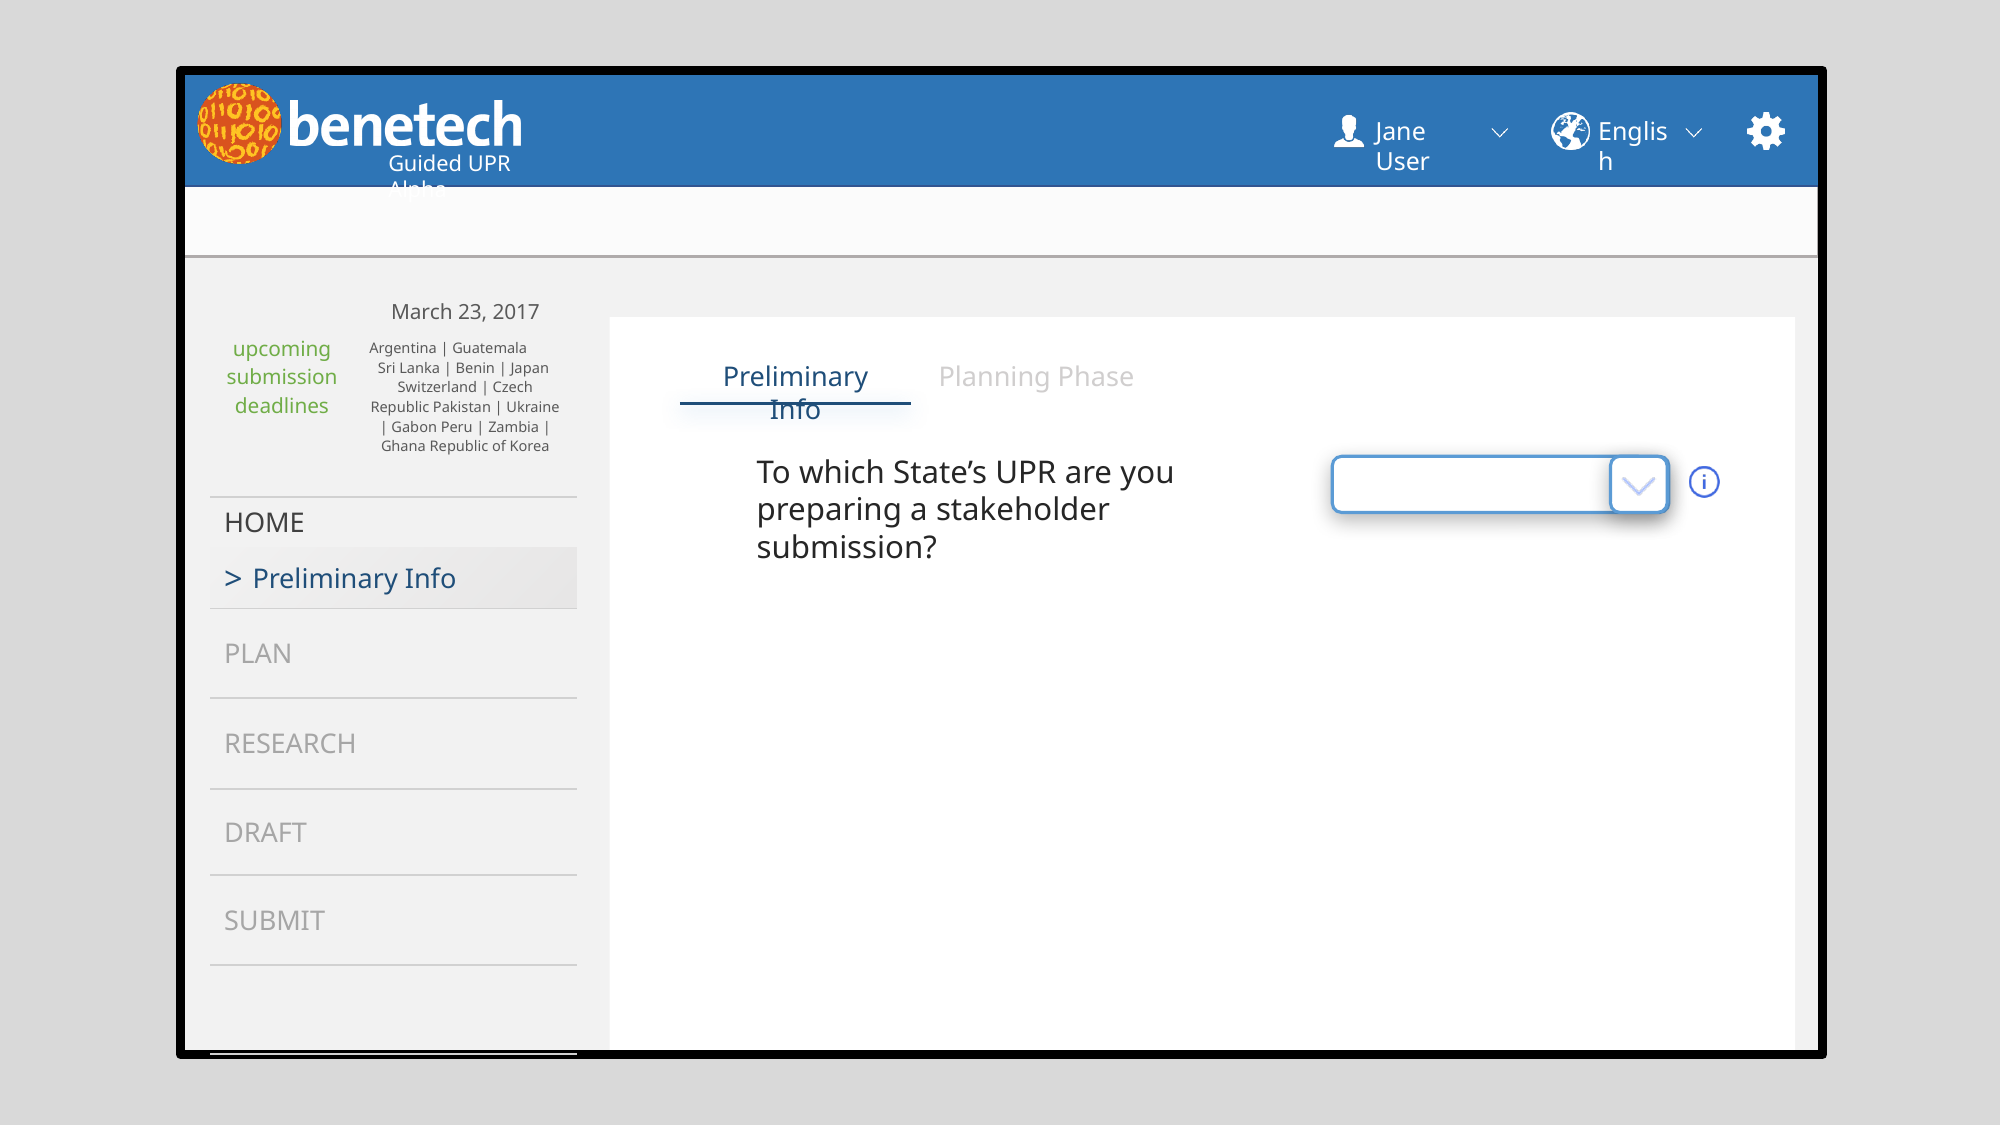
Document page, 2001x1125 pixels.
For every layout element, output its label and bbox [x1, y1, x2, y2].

picture [1747, 112, 1785, 150]
picture [1329, 112, 1367, 150]
picture [290, 100, 521, 147]
text_box [177, 70, 1823, 1055]
text_box [1332, 456, 1669, 513]
picture [1551, 112, 1590, 150]
picture [1683, 120, 1704, 142]
picture [192, 81, 286, 166]
picture [1488, 120, 1510, 142]
picture [1685, 462, 1723, 501]
